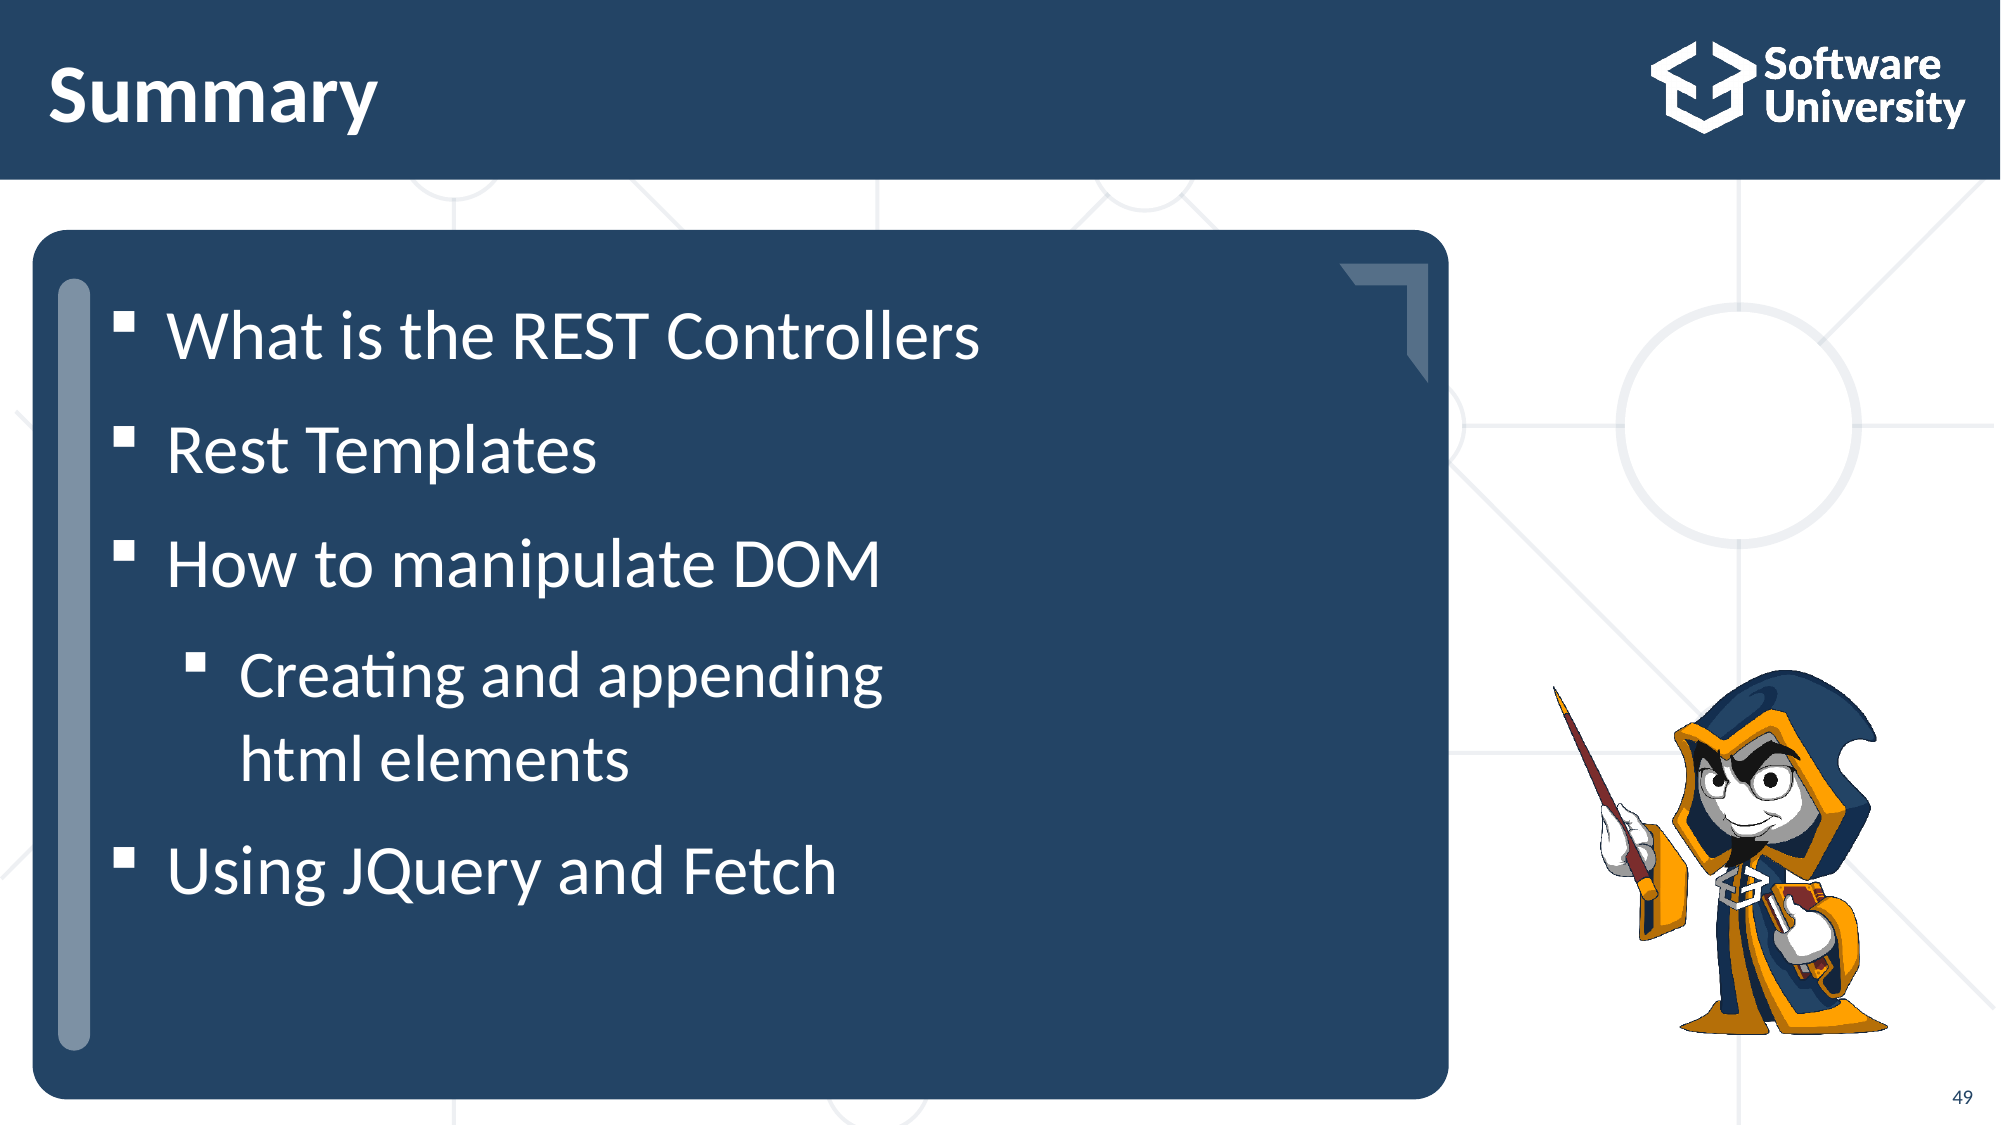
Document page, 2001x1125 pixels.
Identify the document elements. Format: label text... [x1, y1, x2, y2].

title Summary [31, 16, 1625, 162]
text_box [32, 229, 1449, 1100]
picture [1651, 41, 1966, 134]
picture [1540, 637, 1921, 1050]
slide_number 49 [1927, 1067, 1989, 1117]
